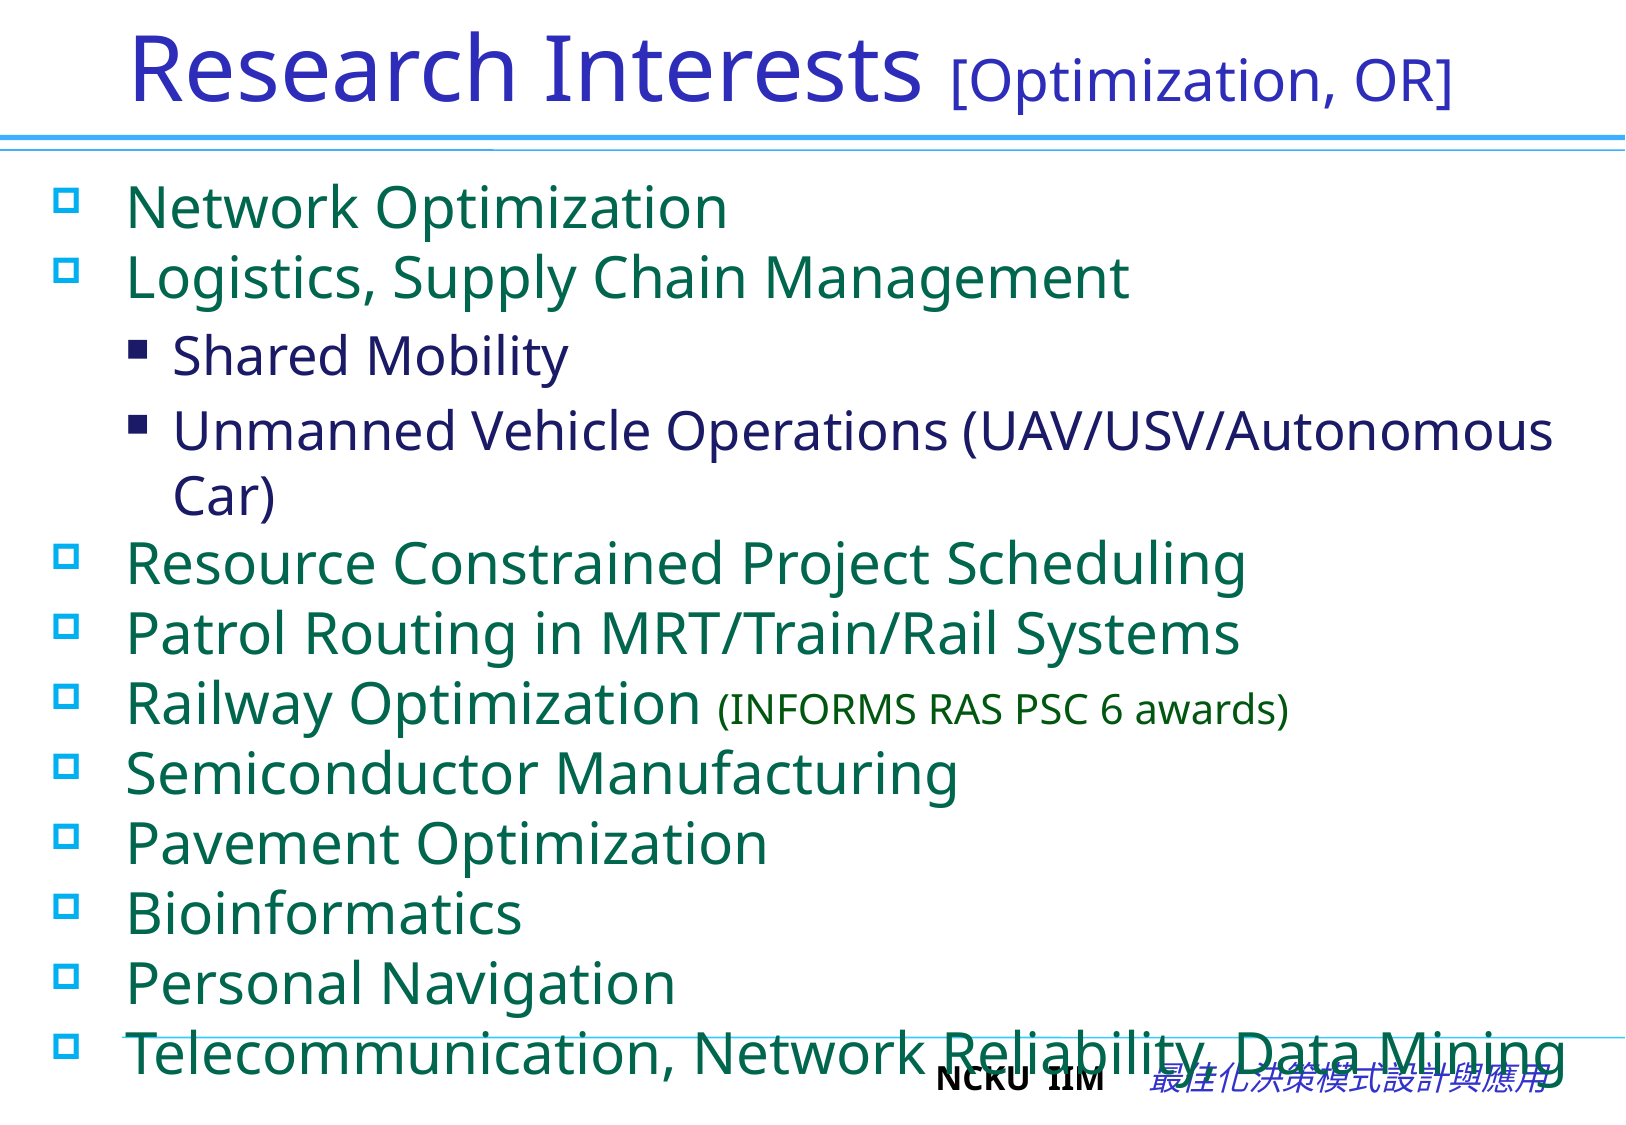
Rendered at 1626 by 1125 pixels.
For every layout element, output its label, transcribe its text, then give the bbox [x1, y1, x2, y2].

list Network Optimization Logistics, Supply Chain Management Shared Mobility Unmanned Vehicle Operations (UAV/USV/Autonomous Car) Resource Constrained Project Scheduling Patrol Routing in MRT/Train/Rail Systems Railway Optimization (INFORMS RAS PSC 6 awards) Semiconductor Manufacturing Pavement Optimization Bioinformatics Personal Navigation Telecommunication, Network Reliability, Data Mining [35, 162, 1625, 1042]
title Research Interests [Optimization, OR] [42, 0, 1540, 131]
